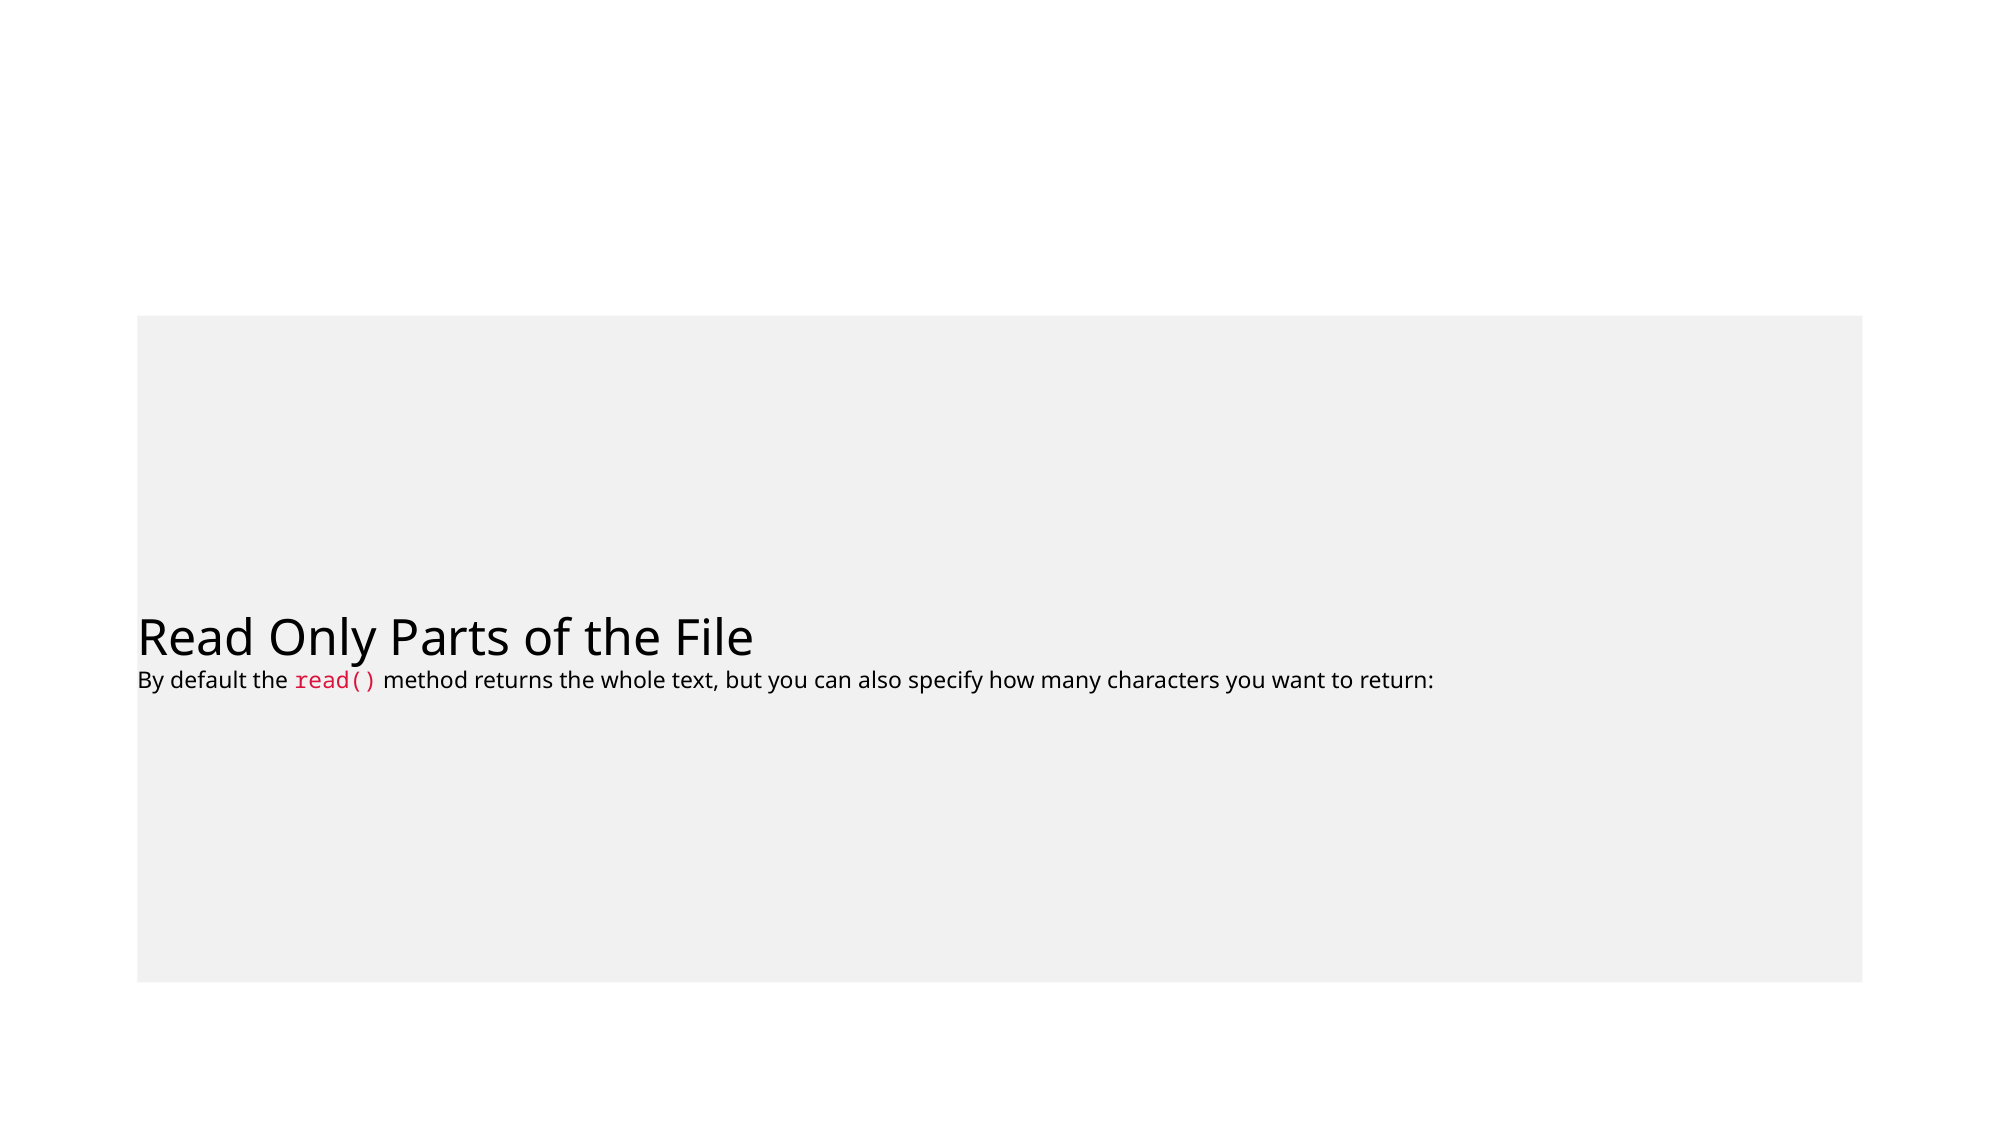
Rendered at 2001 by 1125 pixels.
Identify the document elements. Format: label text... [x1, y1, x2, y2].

list Read Only Parts of the File By default the read() method returns the whole text, but you can also specify how many characters you want to return: [137, 315, 1863, 983]
